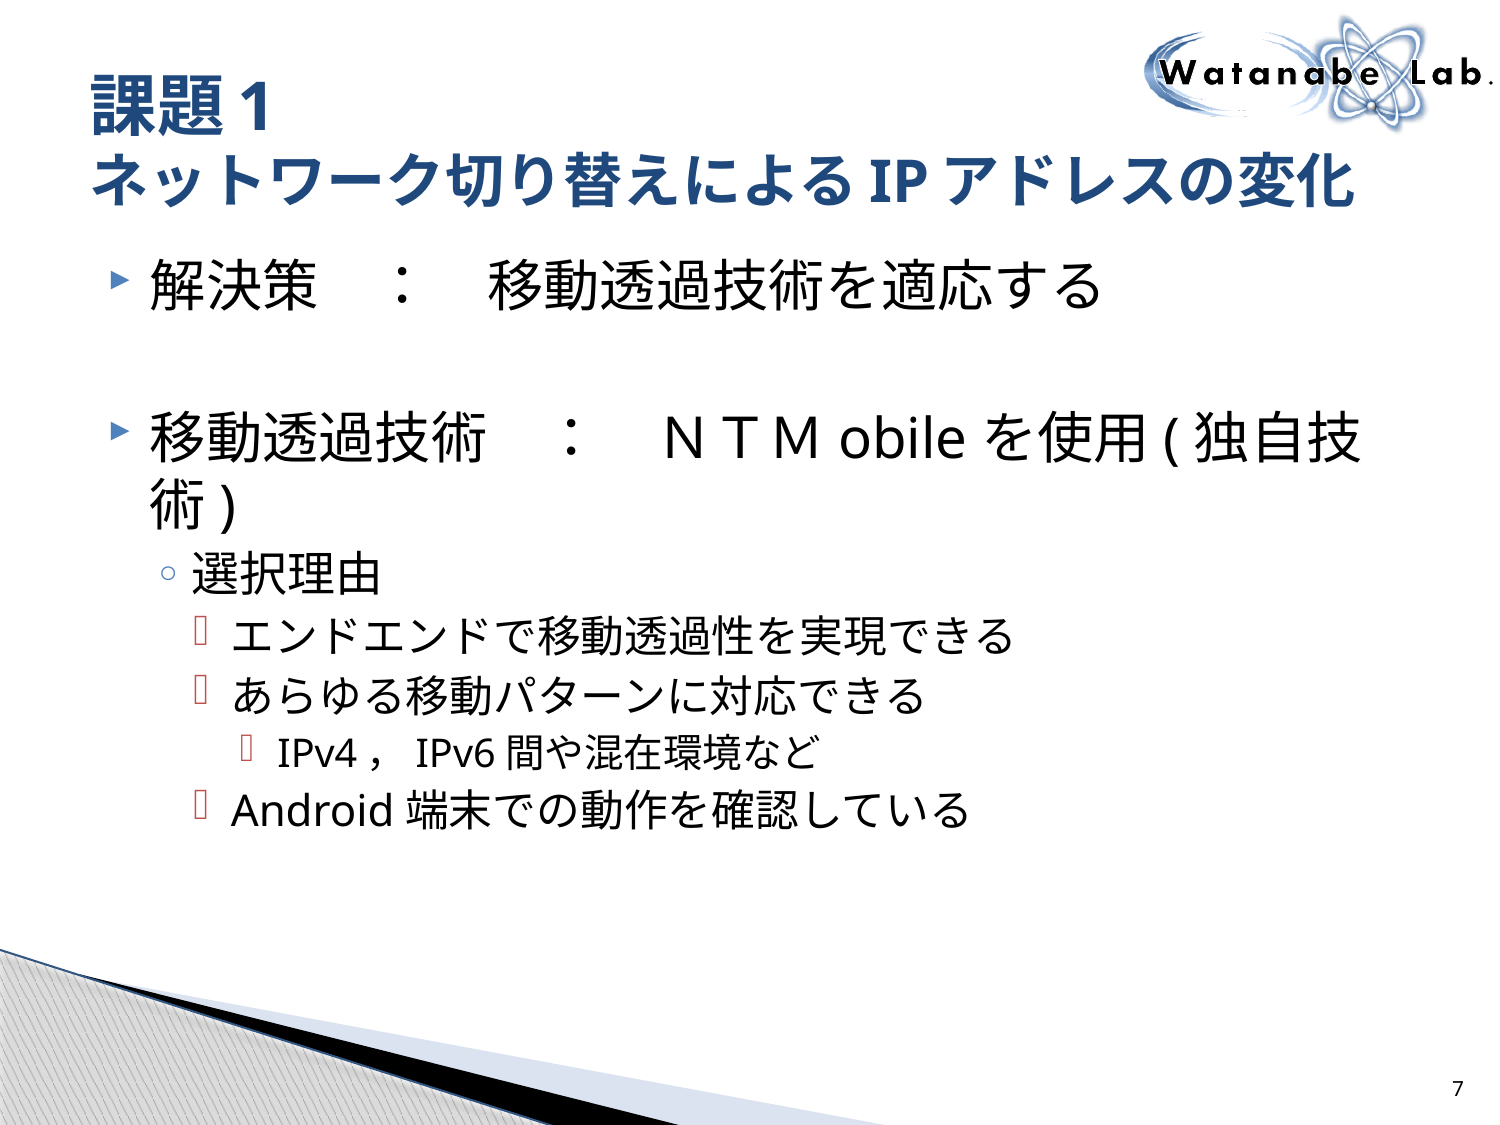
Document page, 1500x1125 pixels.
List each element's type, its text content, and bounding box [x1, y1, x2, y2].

title 課題1 ネットワーク切り替えによるIPアドレスの変化 [75, 45, 1427, 233]
list 解決策 ： 移動透過技術を適応する 移動透過技術 ： ＮＴＭobileを使用(独自技術) 選択理由 エンドエンドで移動透過性を実現できる あらゆる移動パターンに対応できる IPv4，IPv6間や混在環境など Android端末での動作を確認している [75, 243, 1425, 986]
slide_number 7 [1418, 1051, 1479, 1112]
